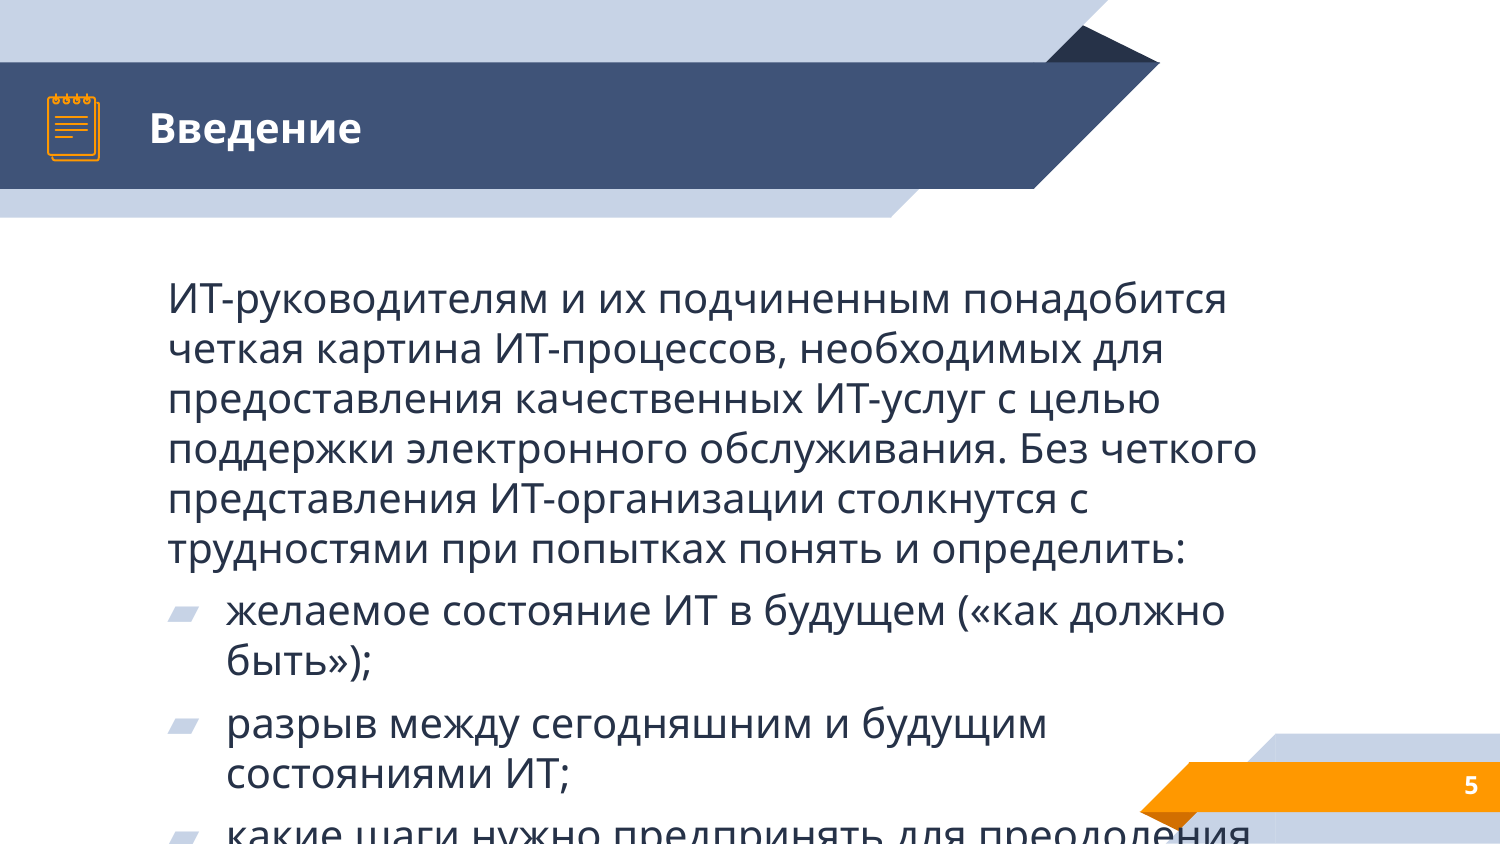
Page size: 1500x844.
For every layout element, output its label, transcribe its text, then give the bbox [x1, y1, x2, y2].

title Введение [133, 64, 997, 190]
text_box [47, 93, 100, 161]
list ИТ-руководителям и их подчиненным понадобится четкая картина ИТ-процессов, необходимых для предоставления качественных ИТ-услуг с целью поддержки электронного обслуживания. Без четкого представления ИТ-организации столкнутся с трудностями при попытках понять и определить: желаемое состояние ИТ в будущем («как должно быть»); разрыв между сегодняшним и будущим состояниями ИТ; какие шаги нужно предпринять для преодоления этого разрыва. [135, 256, 1284, 688]
slide_number 5 [1249, 760, 1494, 813]
